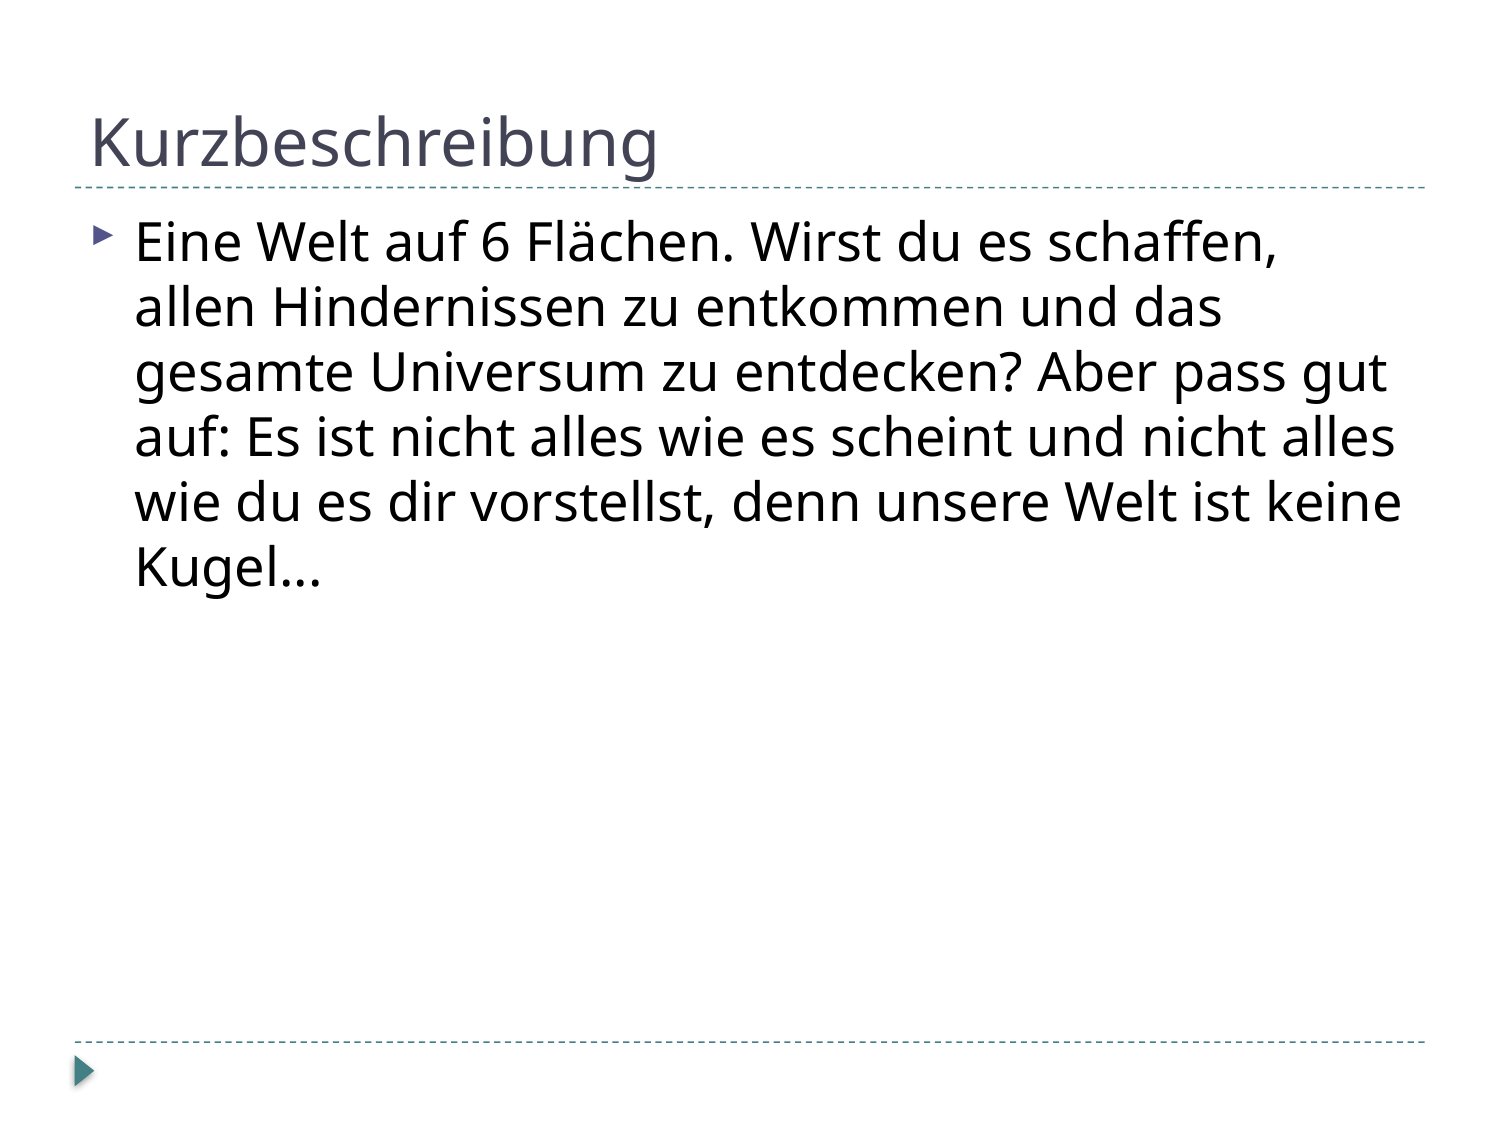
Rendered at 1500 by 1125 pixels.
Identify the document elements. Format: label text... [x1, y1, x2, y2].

title Kurzbeschreibung [75, 24, 1425, 188]
list Eine Welt auf 6 Flächen. Wirst du es schaffen, allen Hindernissen zu entkommen und das gesamte Universum zu entdecken? Aber pass gut auf: Es ist nicht alles wie es scheint und nicht alles wie du es dir vorstellst, denn unsere Welt ist keine Kugel... [75, 200, 1425, 1010]
